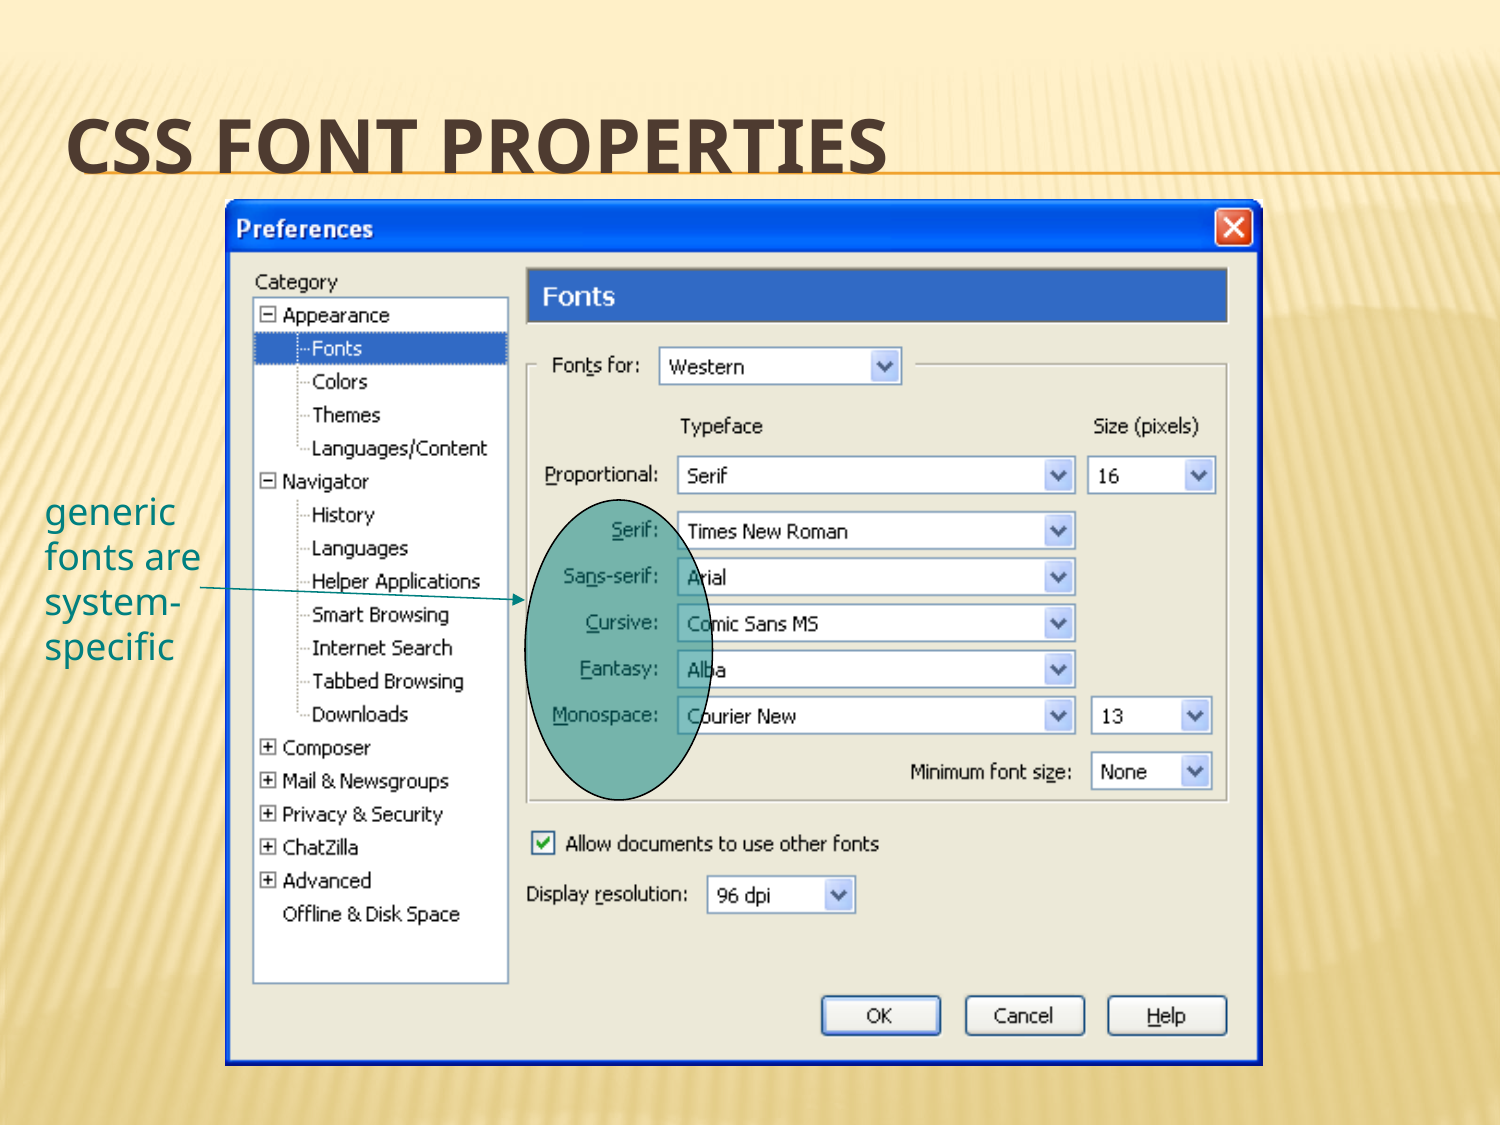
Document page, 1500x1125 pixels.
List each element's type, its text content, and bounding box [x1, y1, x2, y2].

title CSS Font Properties [49, 75, 1475, 213]
text_box generic fonts are system- specific [29, 480, 214, 676]
picture [224, 199, 1263, 1067]
